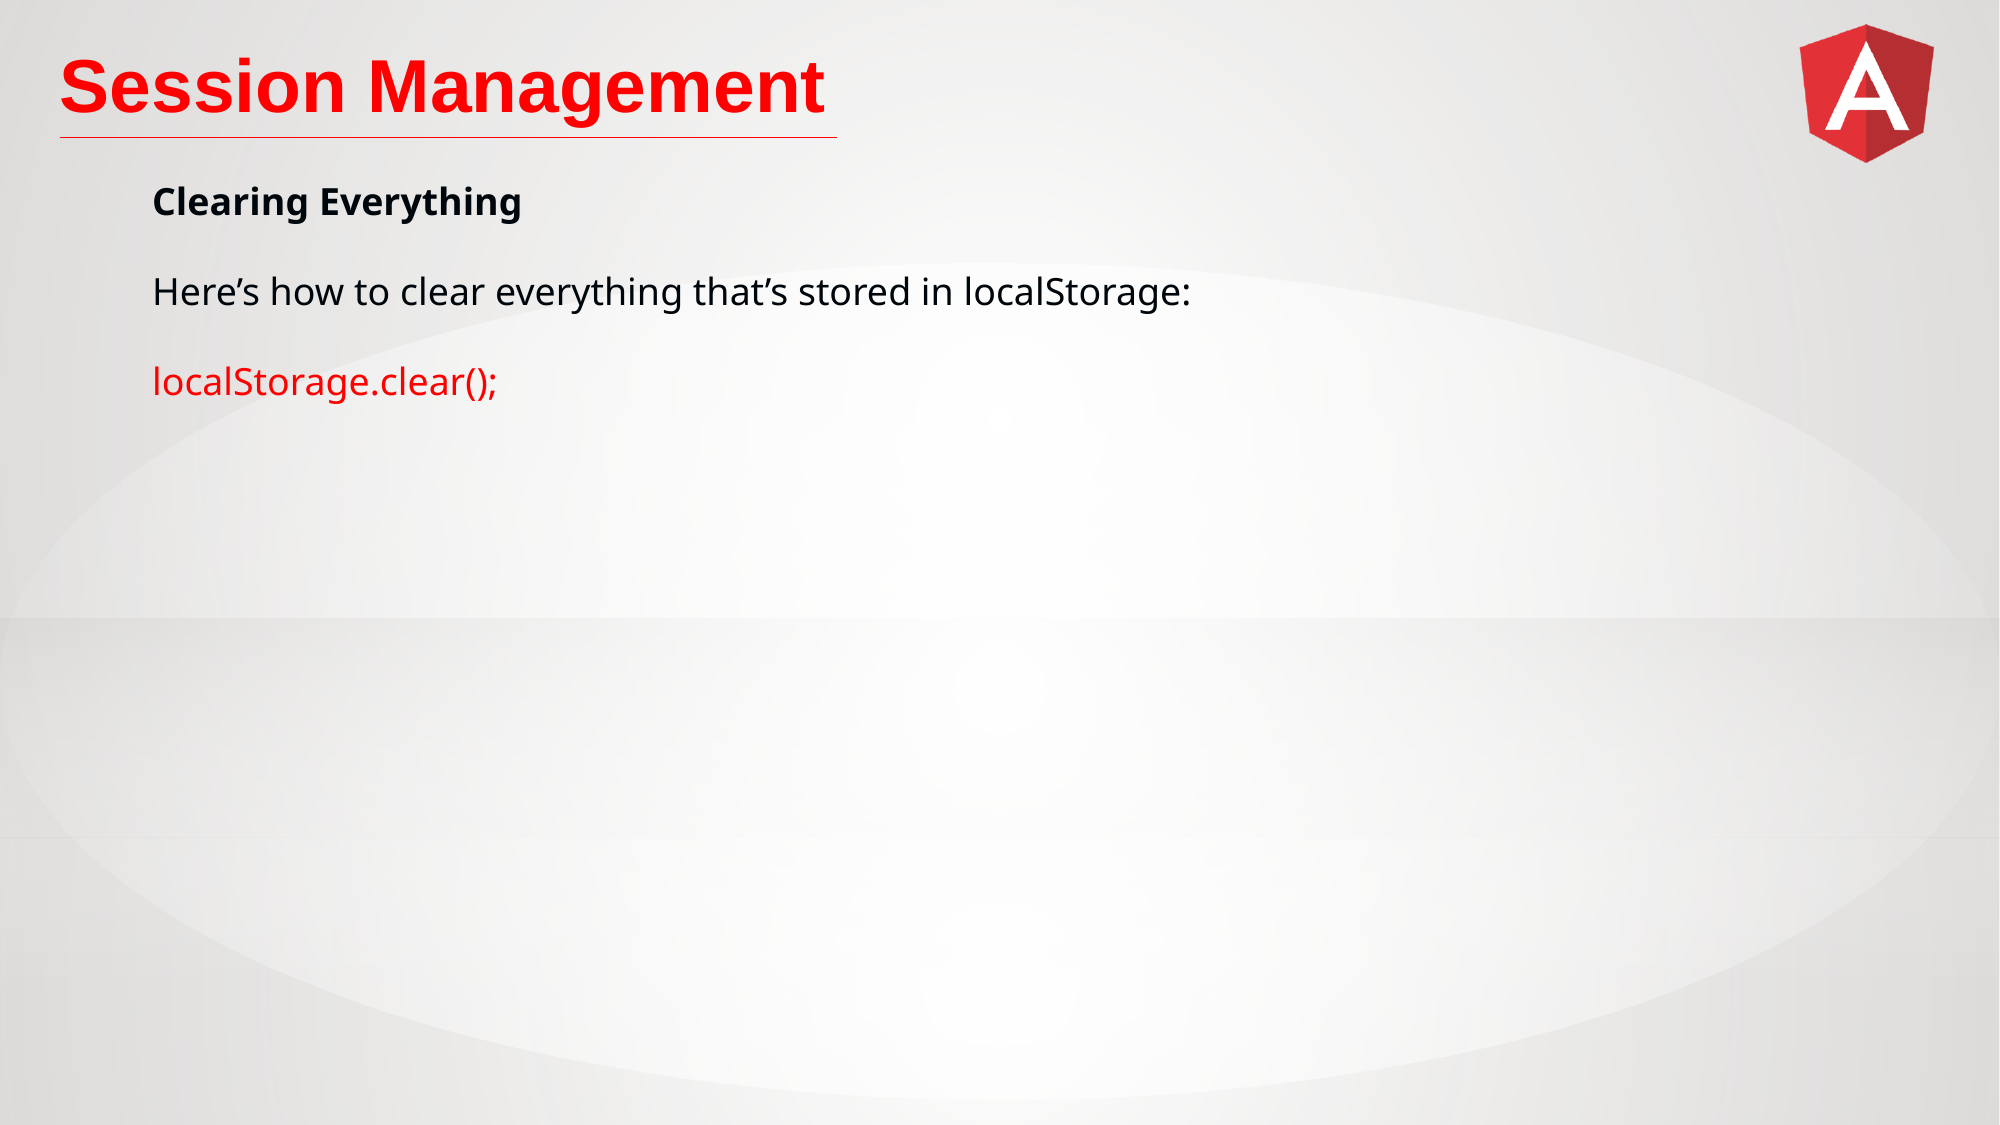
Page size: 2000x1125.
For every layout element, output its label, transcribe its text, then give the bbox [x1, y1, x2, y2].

text_box Clearing Everything Here’s how to clear everything that’s stored in localStorage: localStorage.clear(); [137, 170, 1913, 456]
picture [1799, 24, 1935, 163]
text_box Session Management [24, 30, 883, 136]
